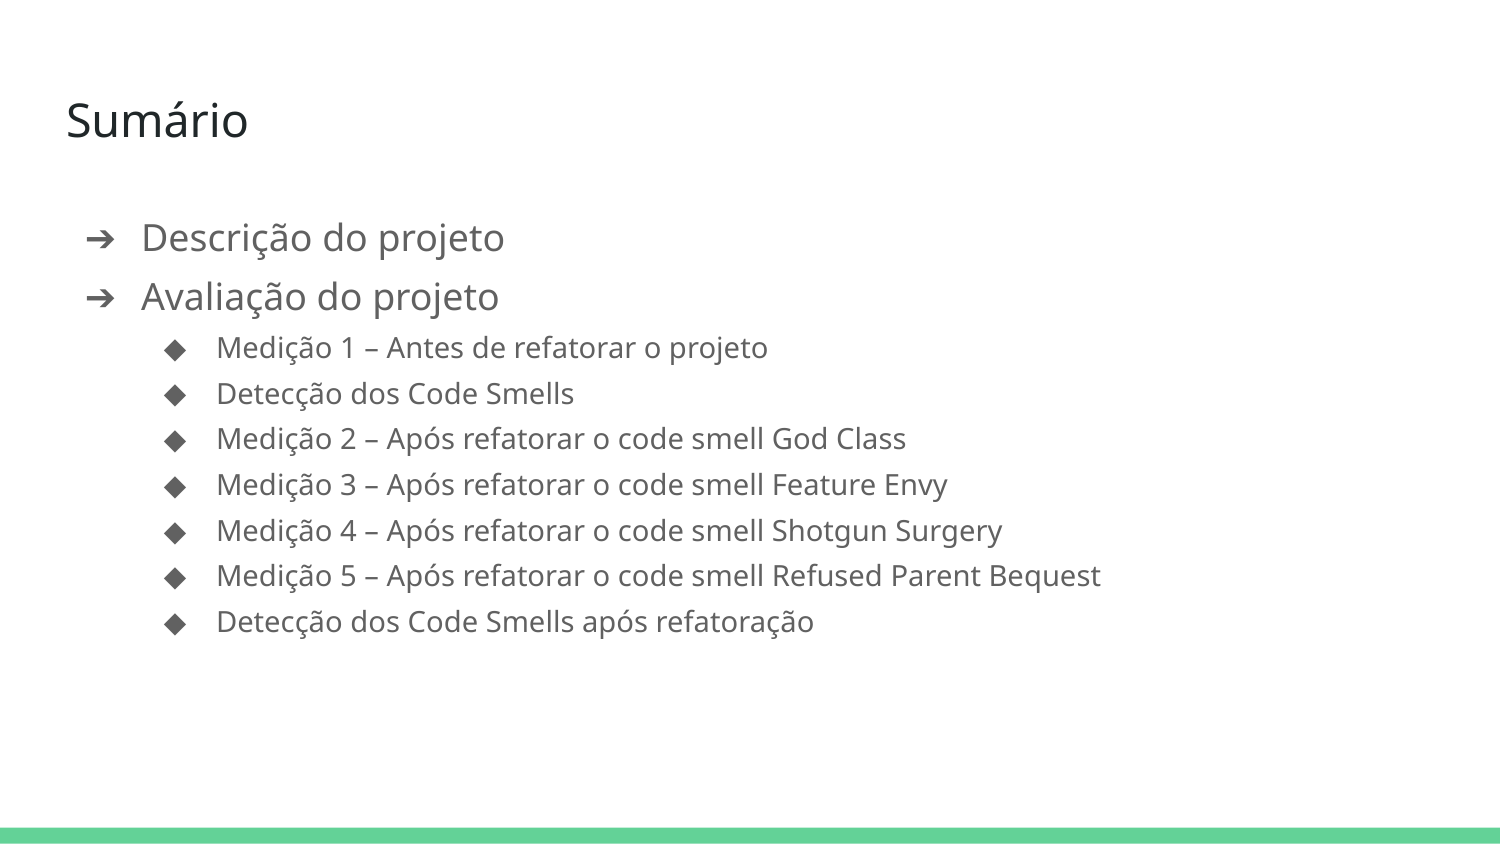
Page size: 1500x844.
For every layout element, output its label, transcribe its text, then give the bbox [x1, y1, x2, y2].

list Descrição do projeto Avaliação do projeto Medição 1 – Antes de refatorar o projeto Detecção dos Code Smells Medição 2 – Após refatorar o code smell God Class Medição 3 – Após refatorar o code smell Feature Envy Medição 4 – Após refatorar o code smell Shotgun Surgery Medição 5 – Após refatorar o code smell Refused Parent Bequest Detecção dos Code Smells após refatoração [51, 189, 1449, 750]
title Sumário [51, 72, 1449, 167]
